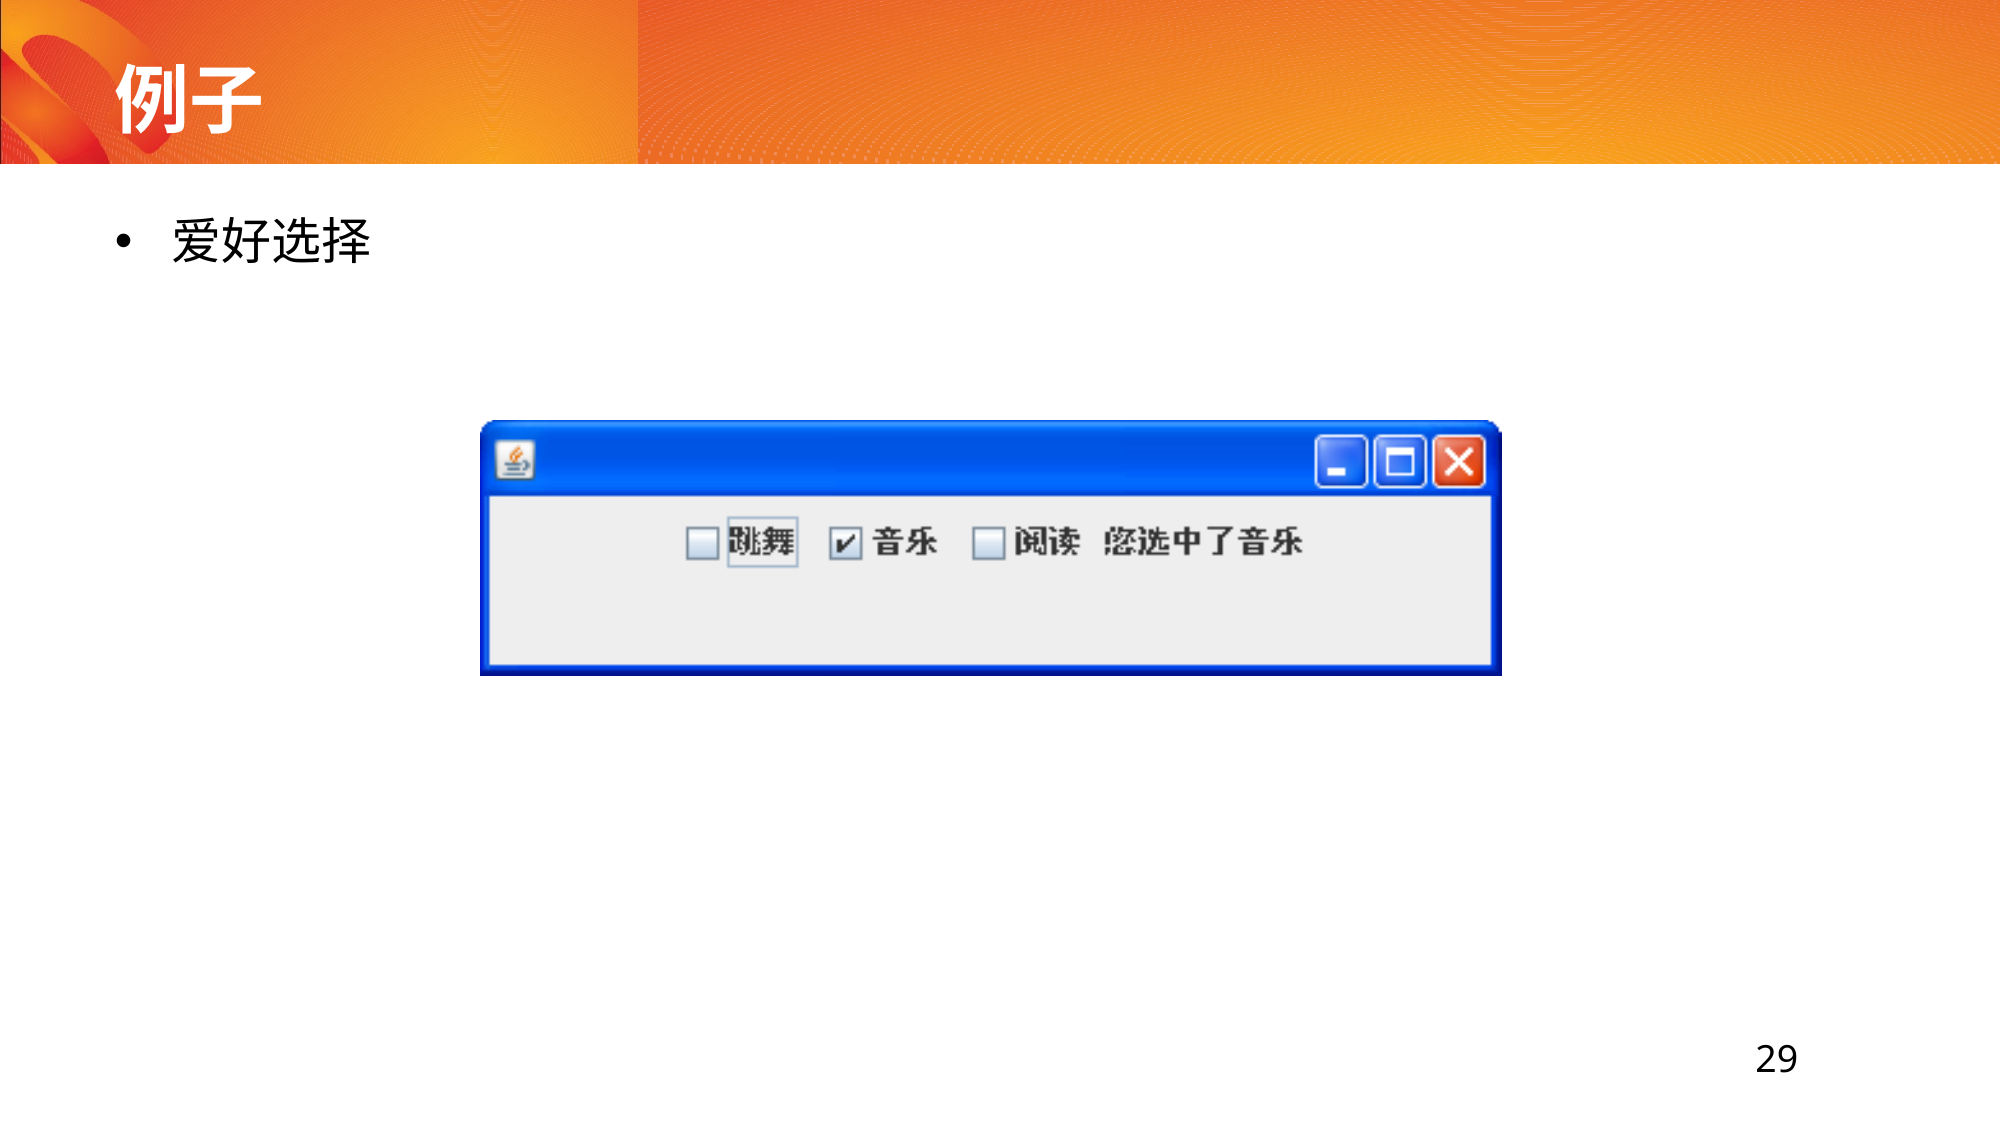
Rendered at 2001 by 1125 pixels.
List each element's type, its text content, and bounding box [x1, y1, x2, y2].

picture [0, 0, 2000, 164]
list 爱好选择 [99, 190, 1900, 1005]
picture [479, 420, 1502, 677]
title 例子 [99, 45, 1900, 167]
